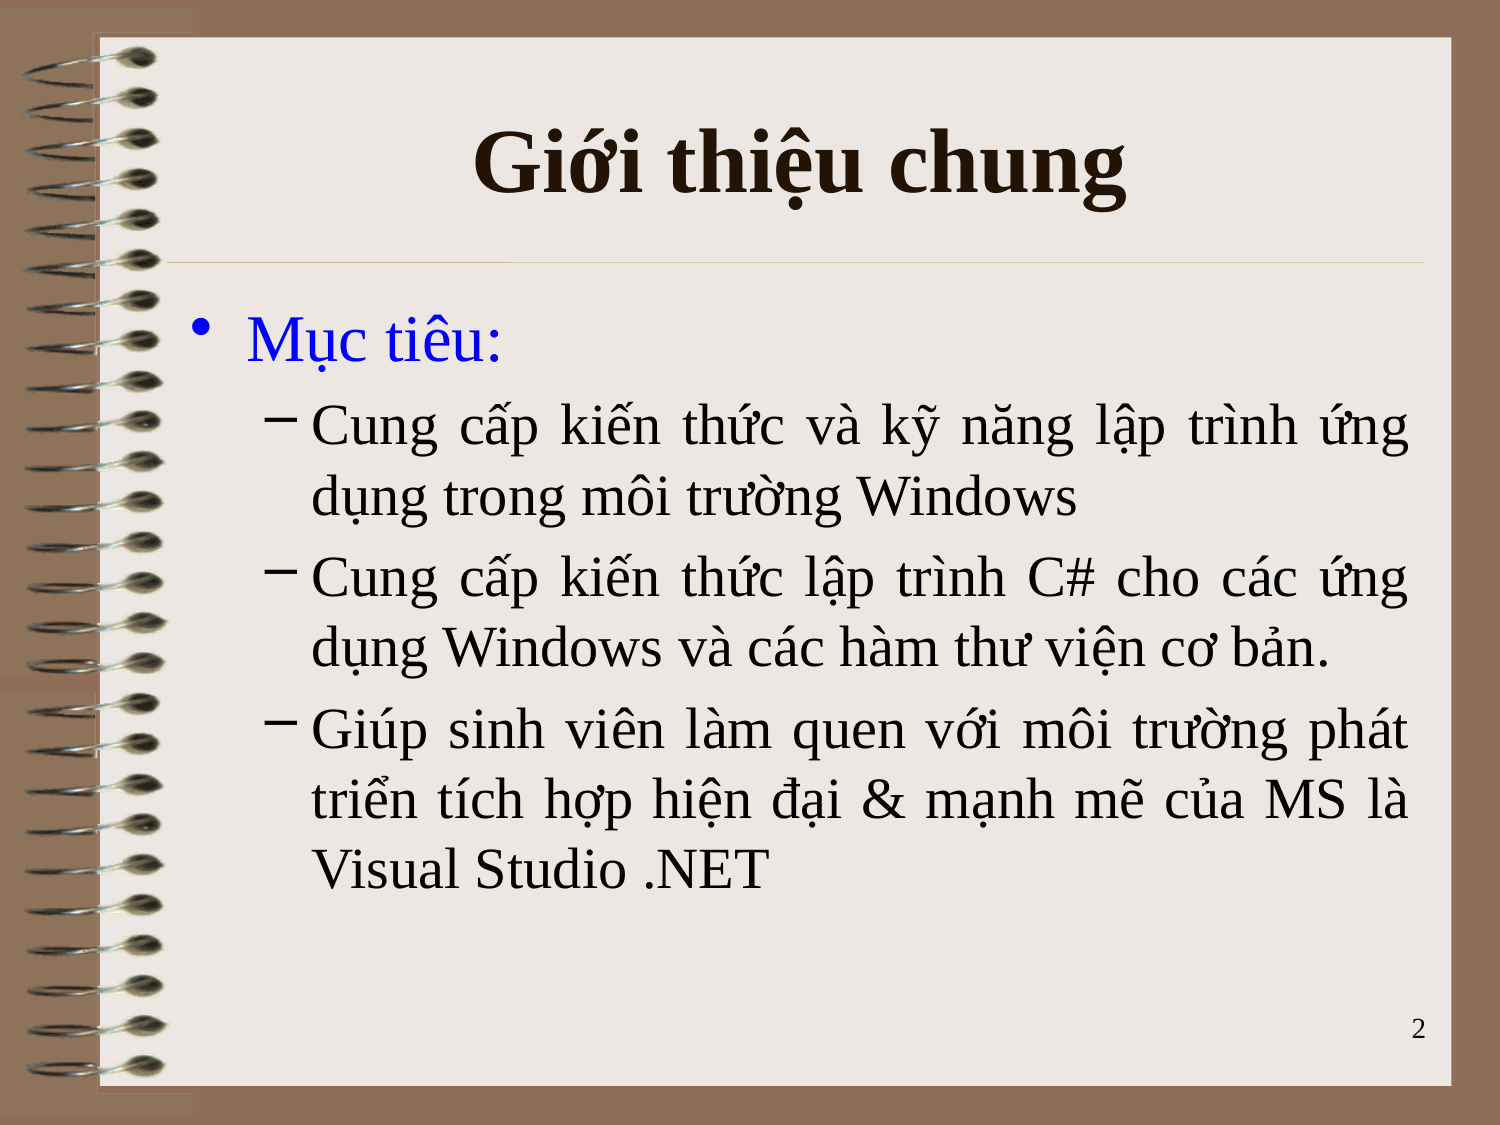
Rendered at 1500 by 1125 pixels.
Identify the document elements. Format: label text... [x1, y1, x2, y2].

picture [0, 8, 194, 674]
picture [0, 692, 194, 1115]
list Mục tiêu: Cung cấp kiến thức và kỹ năng lập trình ứng dụng trong môi trường Windows Cung cấp kiến thức lập trình C# cho các ứng dụng Windows và các hàm thư viện cơ bản. Giúp sinh viên làm quen với môi trường phát triển tích hợp hiện đại & mạnh mẽ của MS là Visual Studio .NET [174, 287, 1425, 963]
title Giới thiệu chung [174, 62, 1425, 250]
slide_number 2 [1128, 1001, 1442, 1078]
